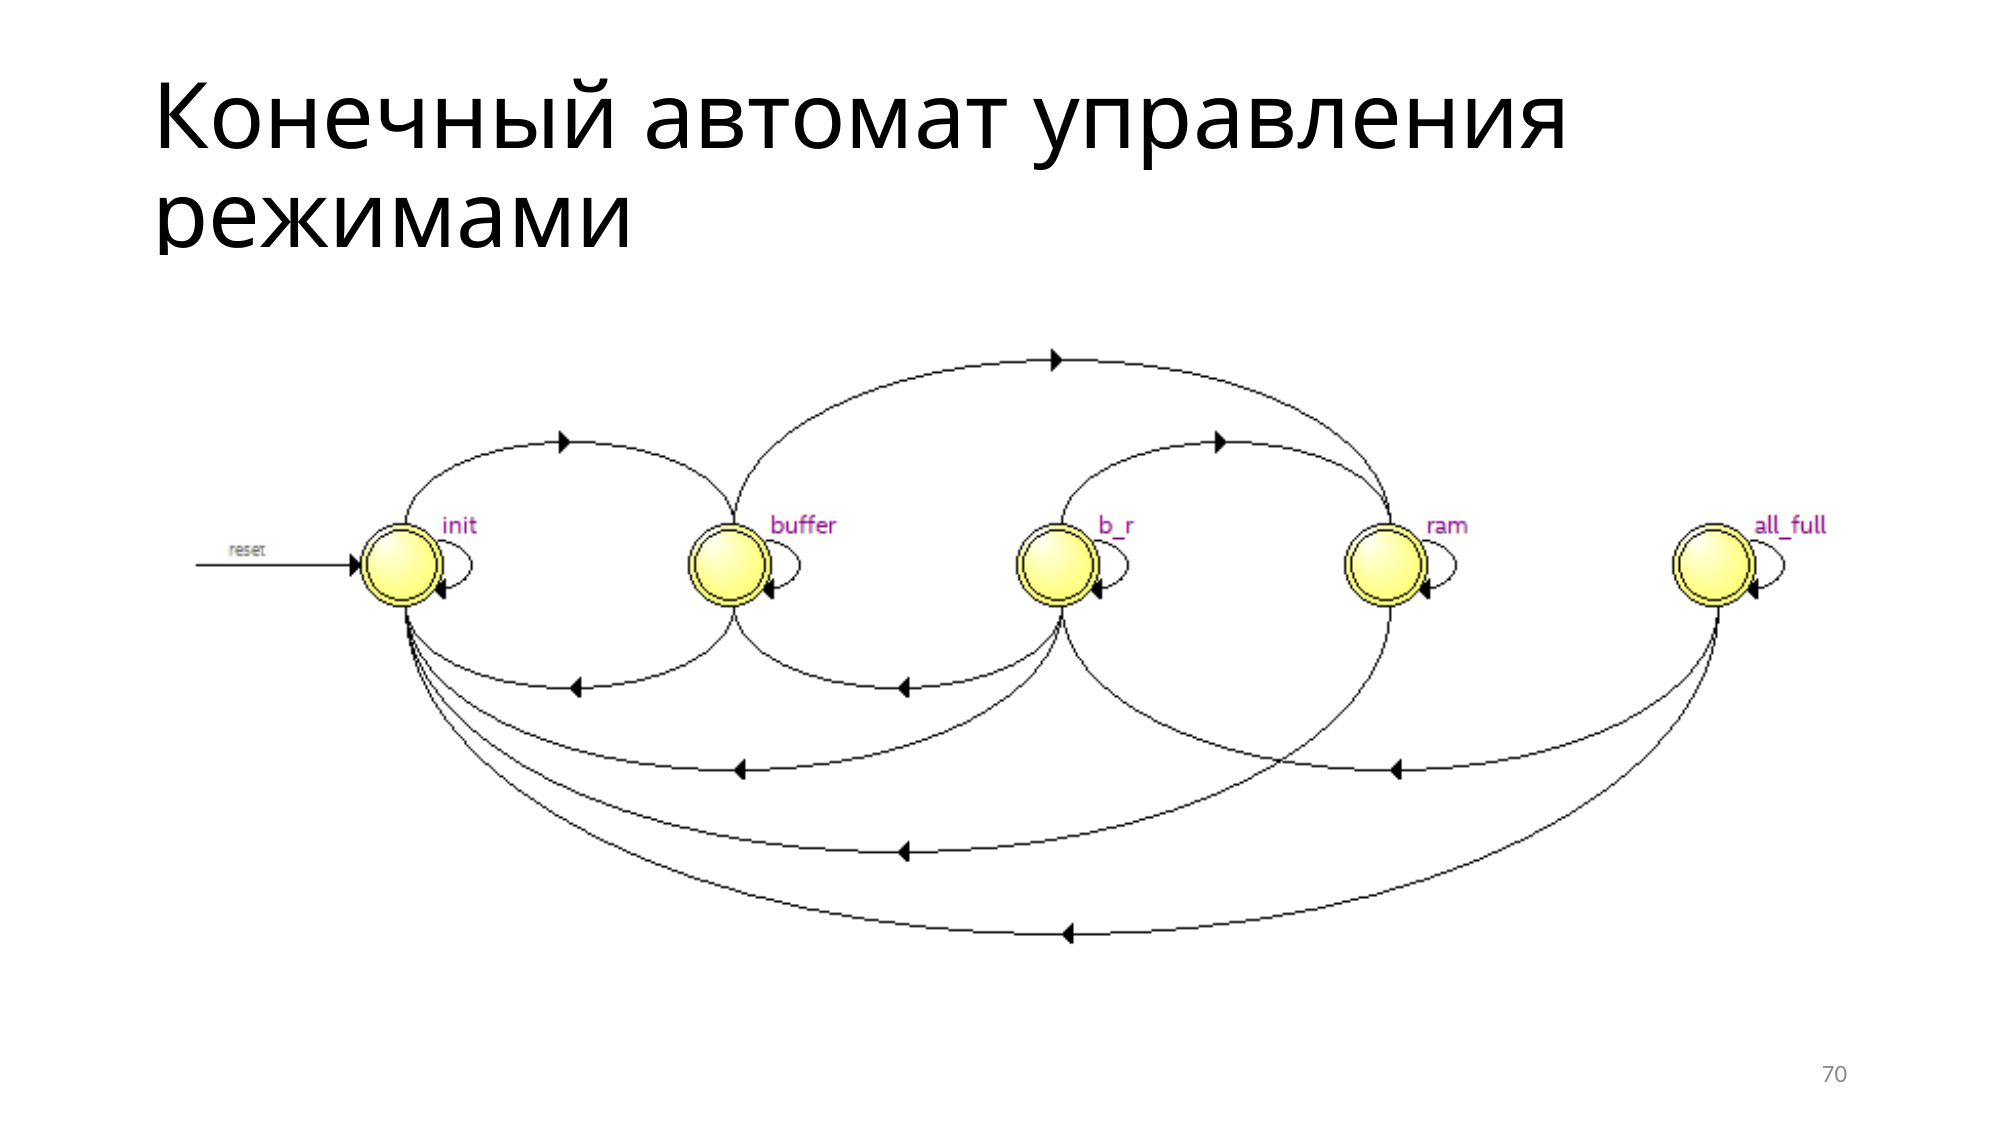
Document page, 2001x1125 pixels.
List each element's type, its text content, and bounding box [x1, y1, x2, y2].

title Конечный автомат управления режимами [137, 59, 1863, 255]
slide_number 70 [1412, 1061, 1863, 1103]
picture [102, 255, 1884, 1061]
